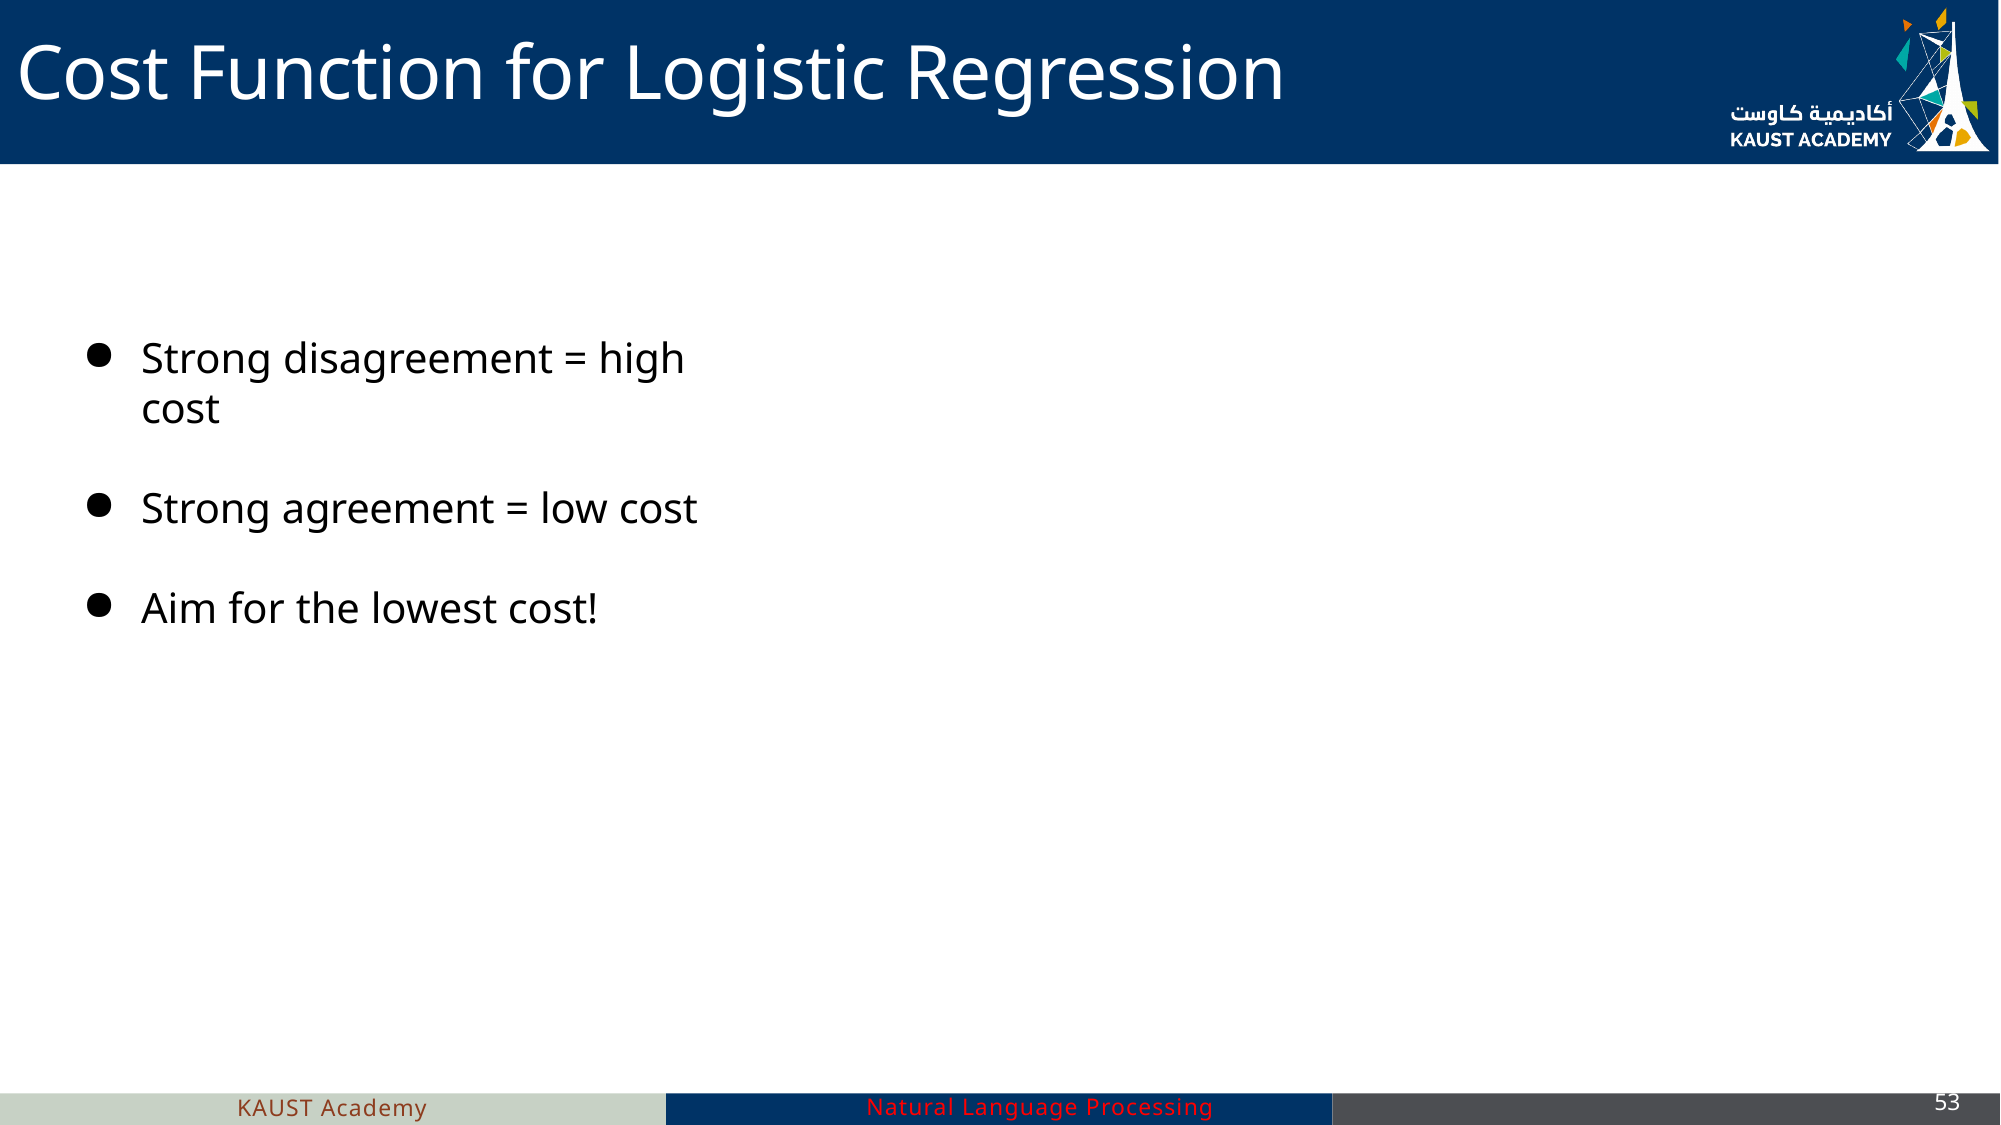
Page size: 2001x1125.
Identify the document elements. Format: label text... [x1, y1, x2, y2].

text_box Strong disagreement = high cost Strong agreement = low cost Aim for the lowest cost! [80, 329, 733, 633]
picture [1721, 0, 2000, 159]
title Cost Function for Logistic Regression [14, 22, 1725, 213]
